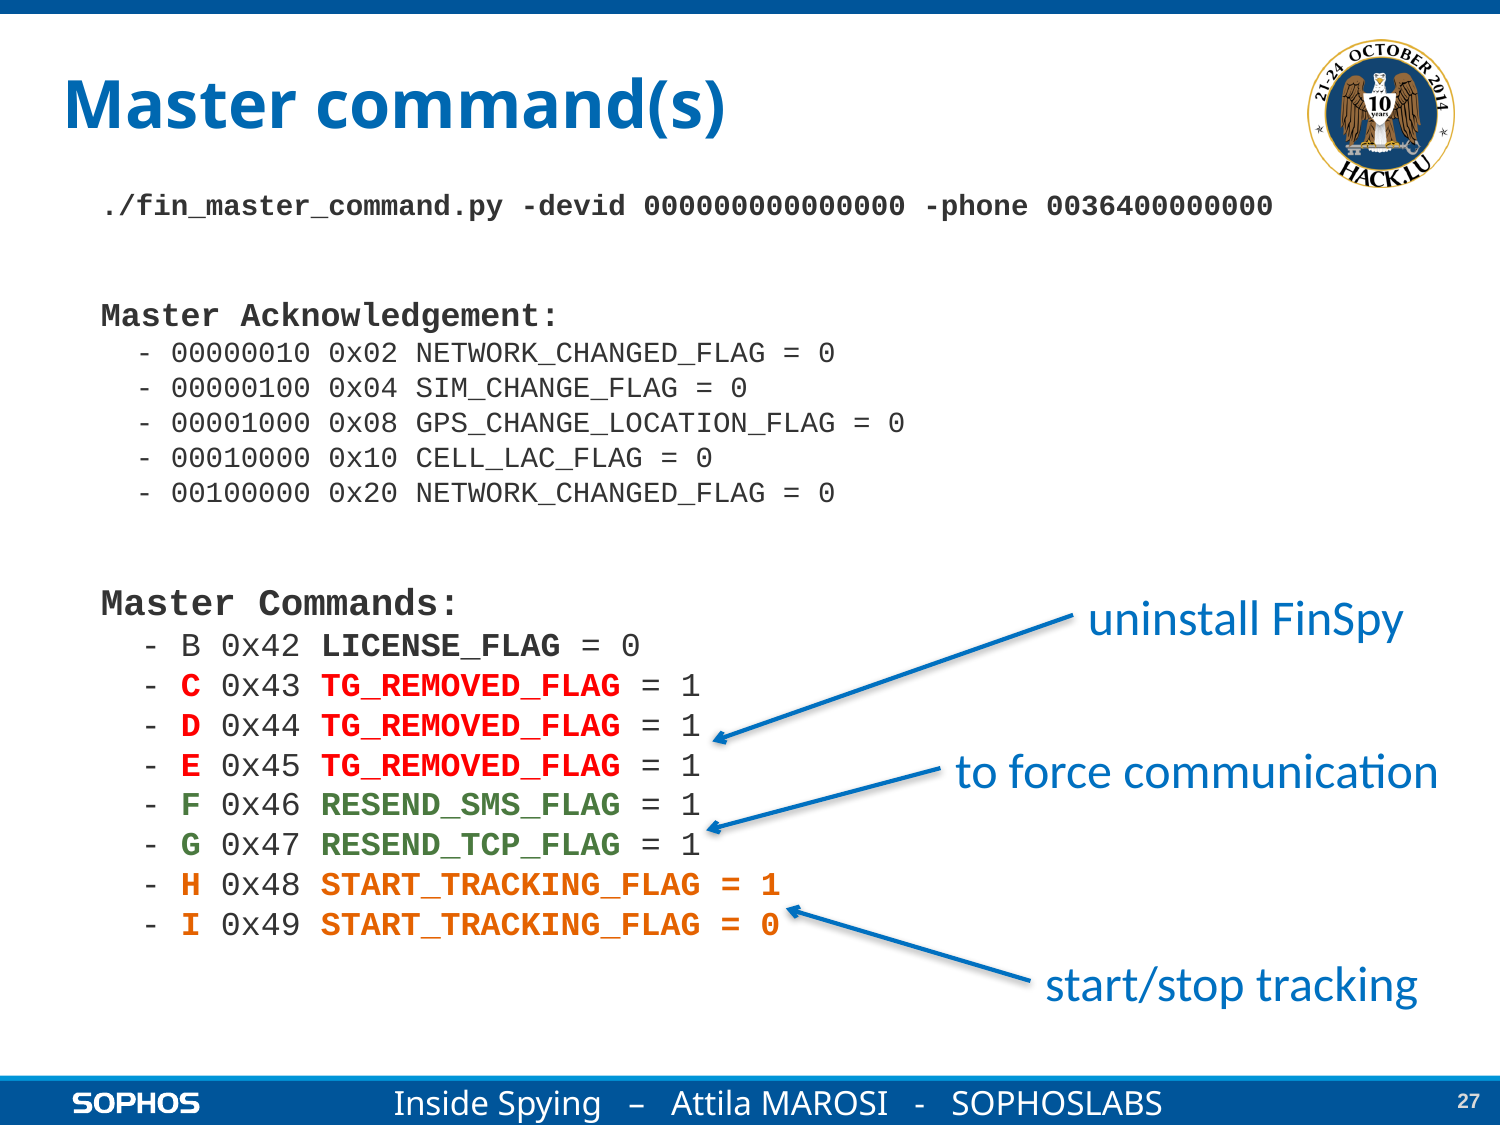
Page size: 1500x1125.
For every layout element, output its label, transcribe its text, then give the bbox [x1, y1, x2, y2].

text_box to force communication [940, 730, 1455, 806]
picture [1306, 39, 1455, 188]
text_box Master command(s) [48, 54, 1301, 149]
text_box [785, 908, 1027, 982]
text_box start/stop tracking [1030, 943, 1434, 1019]
text_box uninstall FinSpy [1073, 577, 1420, 653]
title Inside Spying – Attila MAROSI - SOPHOSLABS [292, 1071, 1266, 1125]
text_box ./fin_master_command.py -devid 000000000000000 -phone 0036400000000 Master Acknowledgement: - 00000010 0x02 NETWORK_CHANGED_FLAG = 0 - 00000100 0x04 SIM_CHANGE_FLAG = 0 - 00001000 0x08 GPS_CHANGE_LOCATION_FLAG = 0 - 00010000 0x10 CELL_LAC_FLAG = 0 - 00100000 0x20 NETWORK_CHANGED_FLAG = 0 Master Commands: - B 0x42 LICENSE_FLAG = 0 - C 0x43 TG_REMOVED_FLAG = 1 - D 0x44 TG_REMOVED_FLAG = 1 - E 0x45 TG_REMOVED_FLAG = 1 - F 0x46 RESEND_SMS_FLAG = 1 - G 0x47 RESEND_TCP_FLAG = 1 - H 0x48 START_TRACKING_FLAG = 1 - I 0x49 START_TRACKING_FLAG = 0 [86, 178, 1475, 985]
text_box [711, 615, 1071, 742]
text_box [705, 768, 937, 831]
